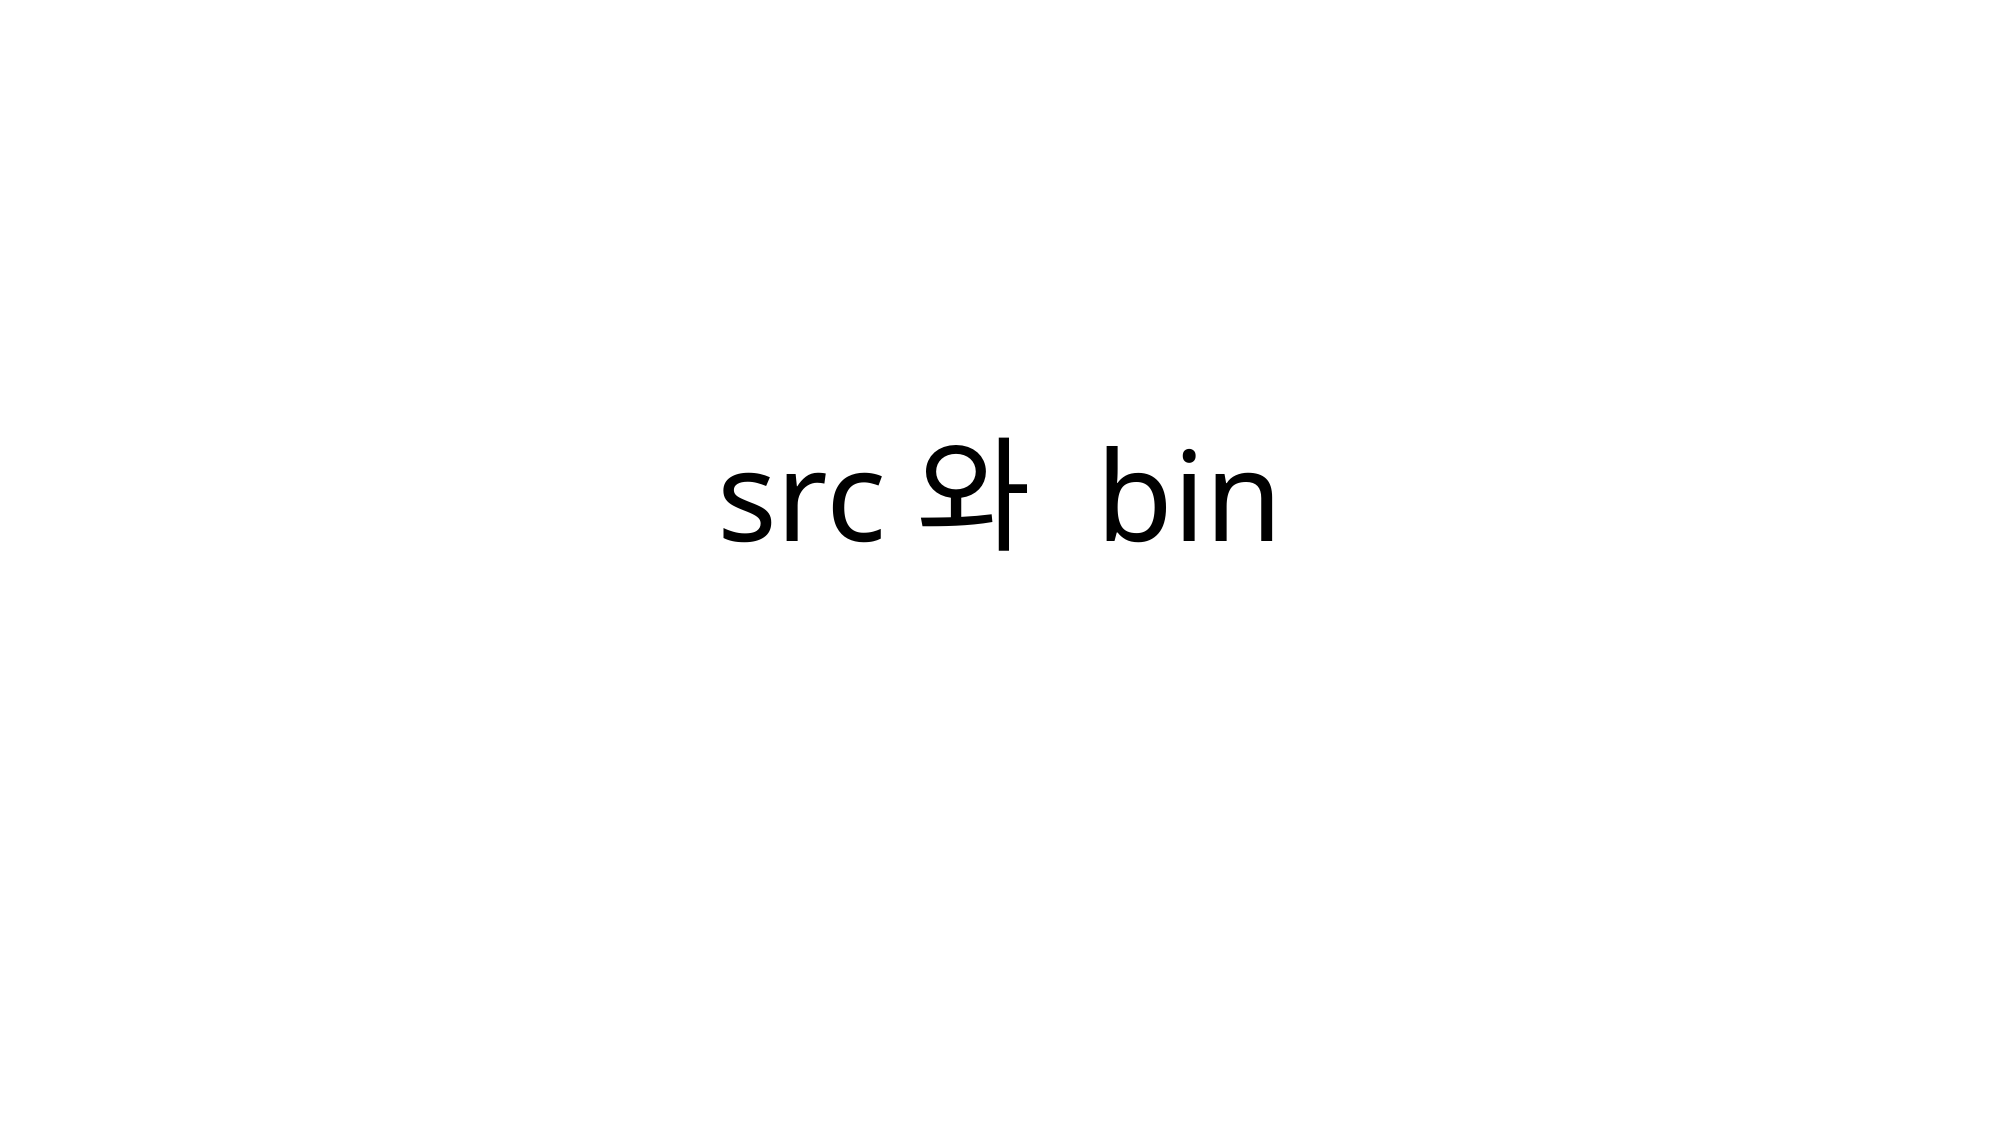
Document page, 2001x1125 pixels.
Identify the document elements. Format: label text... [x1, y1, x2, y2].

title src와 bin [249, 184, 1750, 576]
